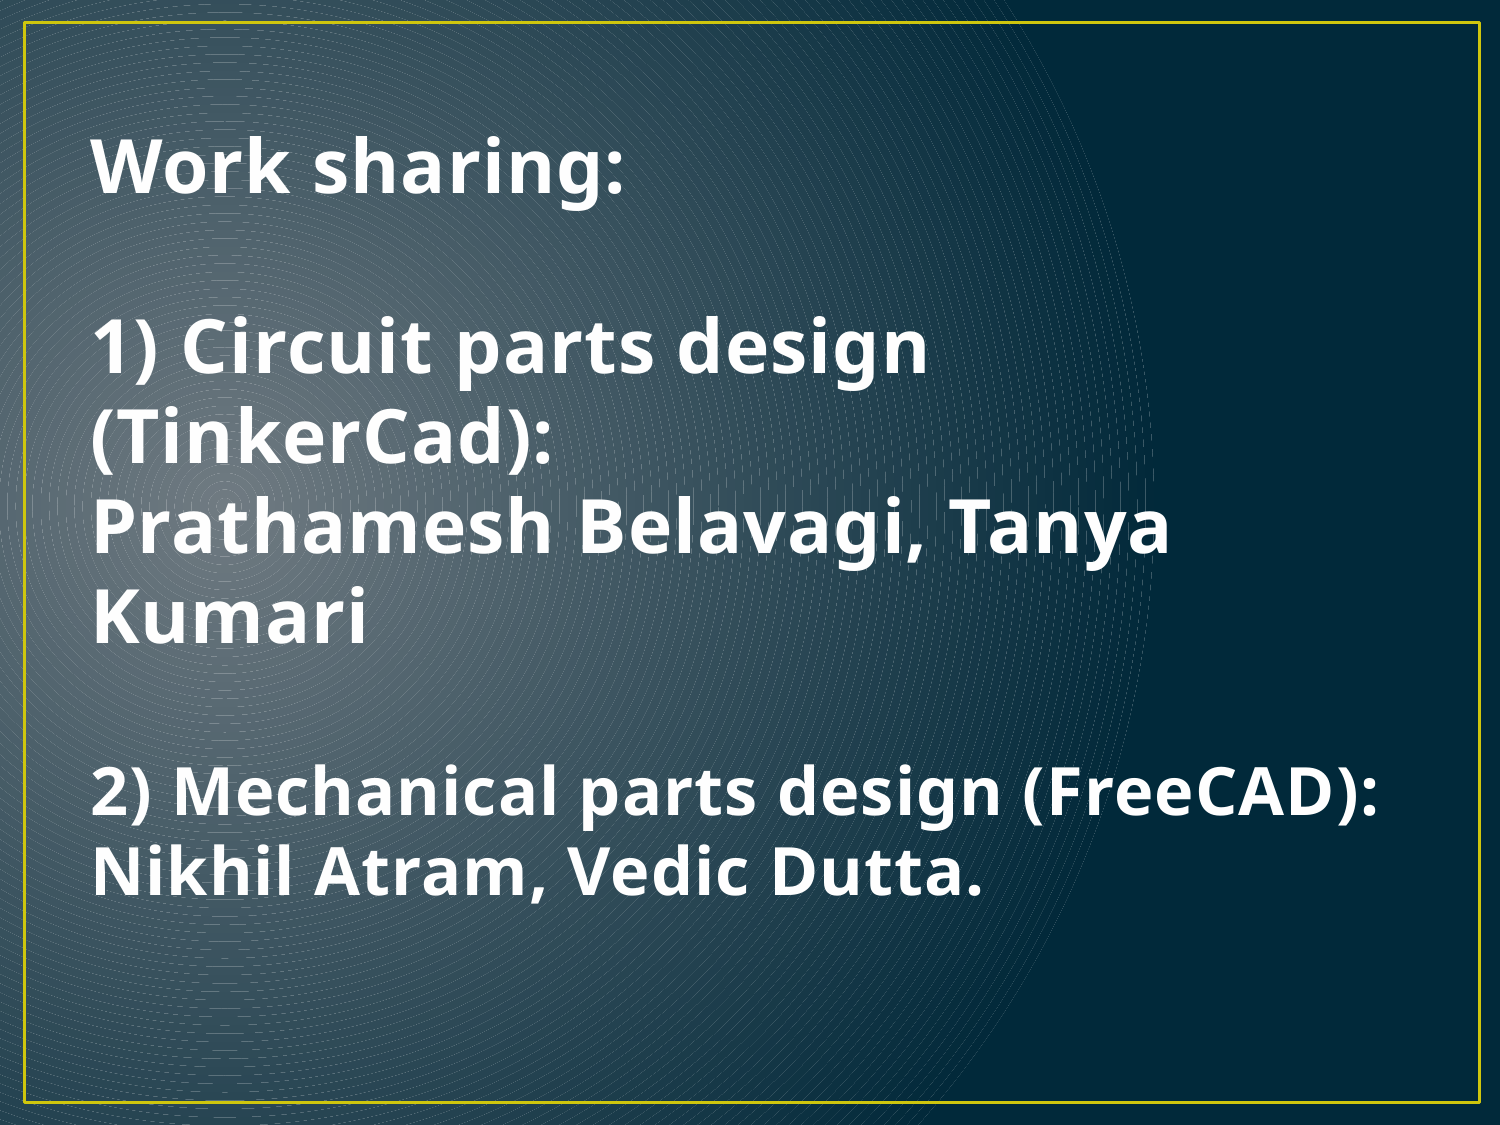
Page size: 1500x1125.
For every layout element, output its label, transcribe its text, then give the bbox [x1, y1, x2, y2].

title Work sharing: 1) Circuit parts design (TinkerCad): Prathamesh Belavagi, Tanya Kumari 2) Mechanical parts design (FreeCAD): Nikhil Atram, Vedic Dutta. [75, 45, 1424, 1125]
